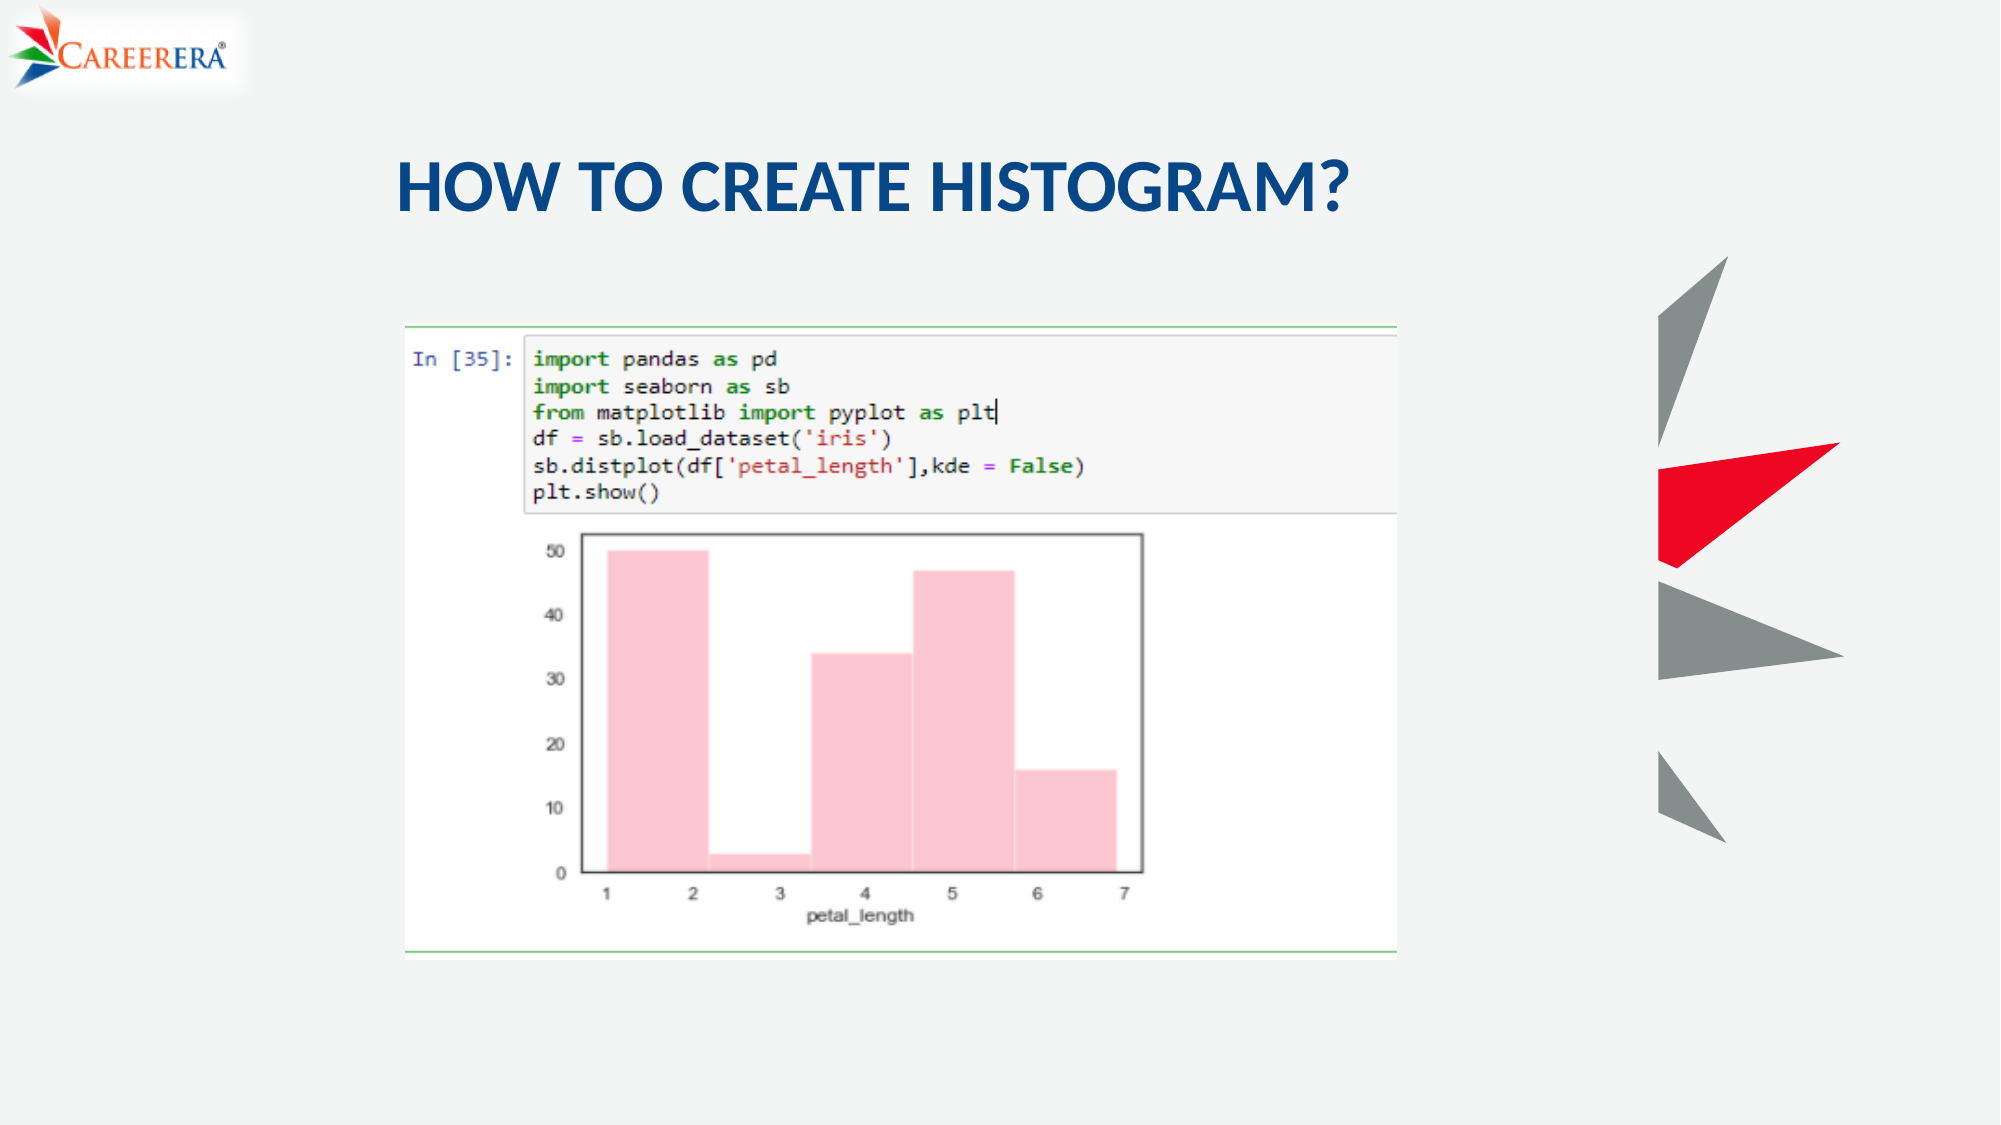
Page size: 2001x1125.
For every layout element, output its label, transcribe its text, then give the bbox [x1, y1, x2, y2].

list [405, 323, 1397, 960]
title HOW TO CREATE HISTOGRAM? [133, 97, 1617, 278]
picture [0, 0, 262, 108]
